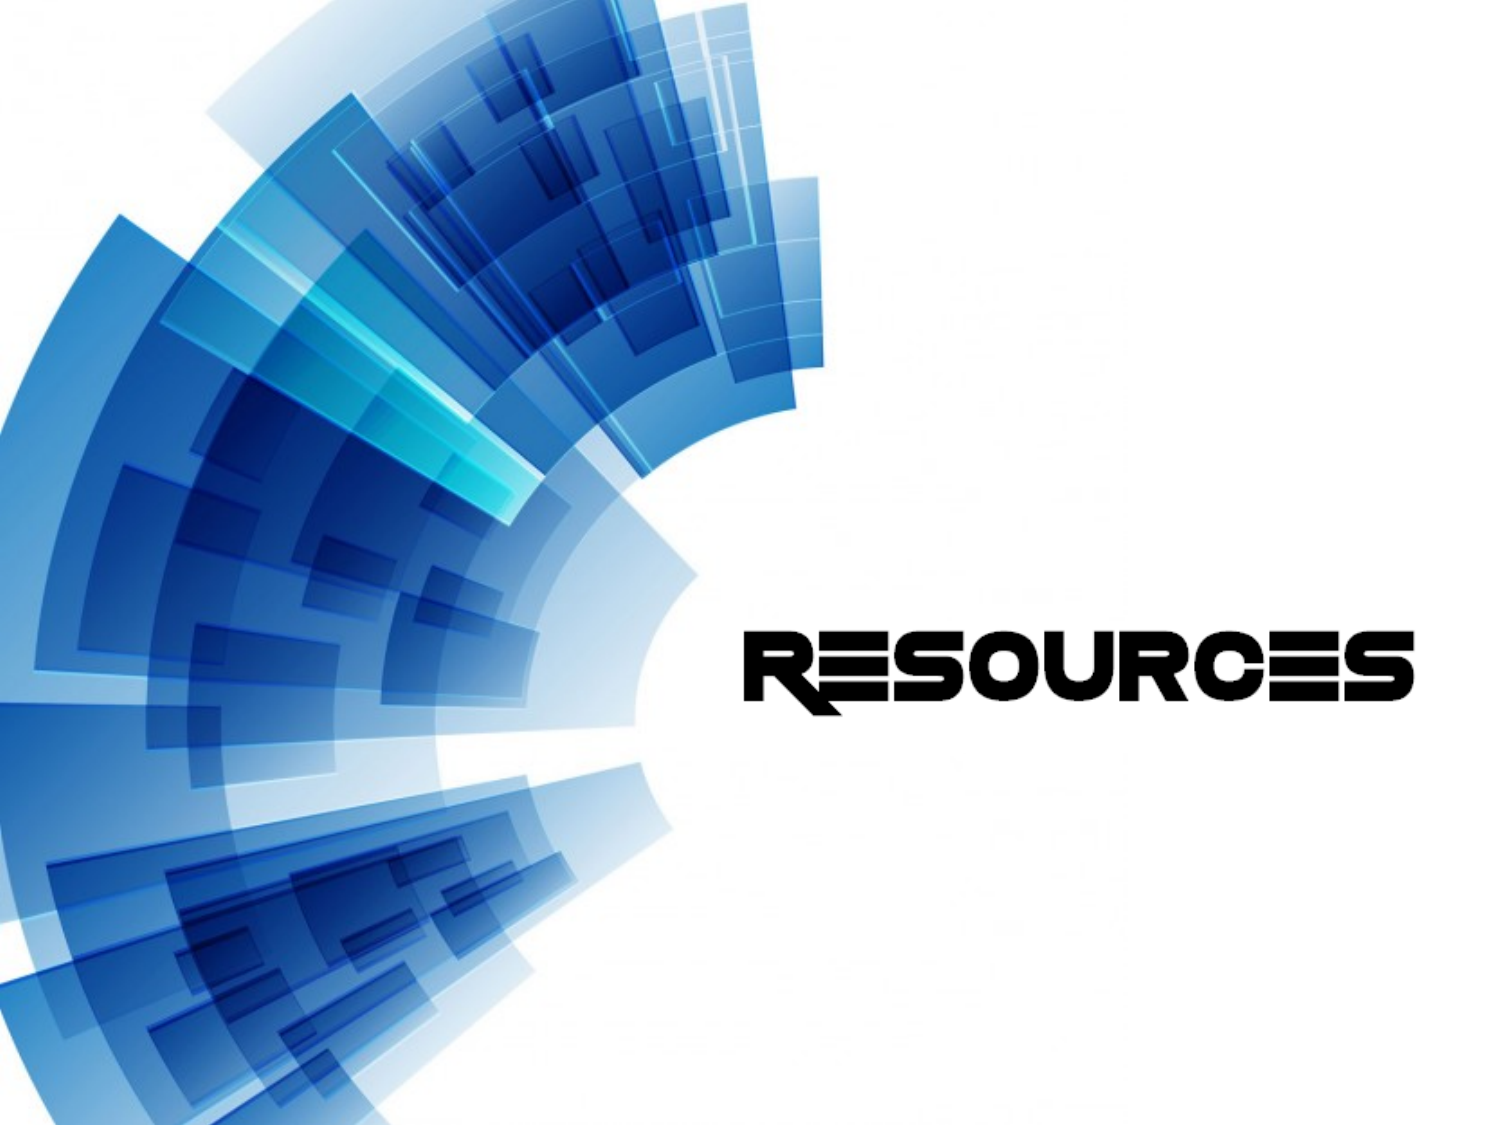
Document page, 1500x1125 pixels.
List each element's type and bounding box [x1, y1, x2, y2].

text_box [0, 0, 1152, 1125]
picture [737, 621, 1423, 725]
